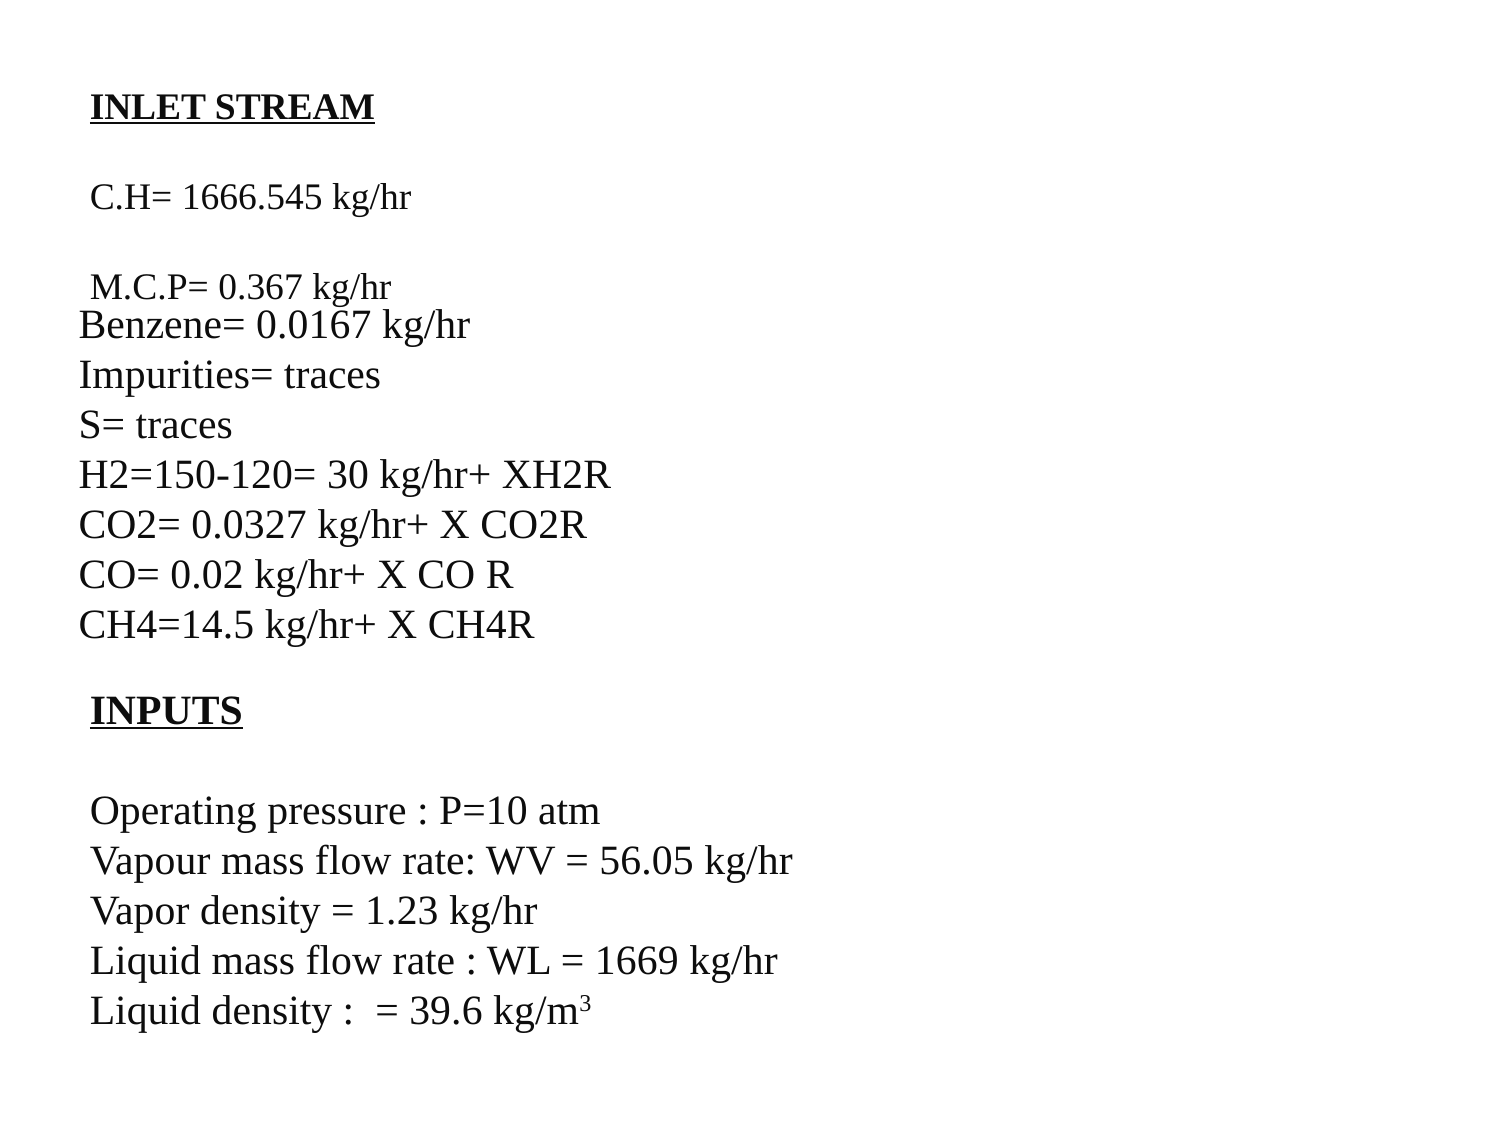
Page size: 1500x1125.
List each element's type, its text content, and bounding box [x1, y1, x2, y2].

text_box INPUTS Operating pressure : P=10 atm Vapour mass flow rate: WV = 56.05 kg/hr Vapor density = 1.23 kg/hr Liquid mass flow rate : WL = 1669 kg/hr Liquid density : = 39.6 kg/m3 [74, 675, 825, 1040]
text_box INLET STREAM C.H= 1666.545 kg/hr M.C.P= 0.367 kg/hr [74, 74, 813, 315]
text_box Benzene= 0.0167 kg/hr Impurities= traces S= traces H2=150-120= 30 kg/hr+ XH2R CO2= 0.0327 kg/hr+ X CO2R CO= 0.02 kg/hr+ X CO R CH4=14.5 kg/hr+ X CH4R [63, 289, 627, 655]
